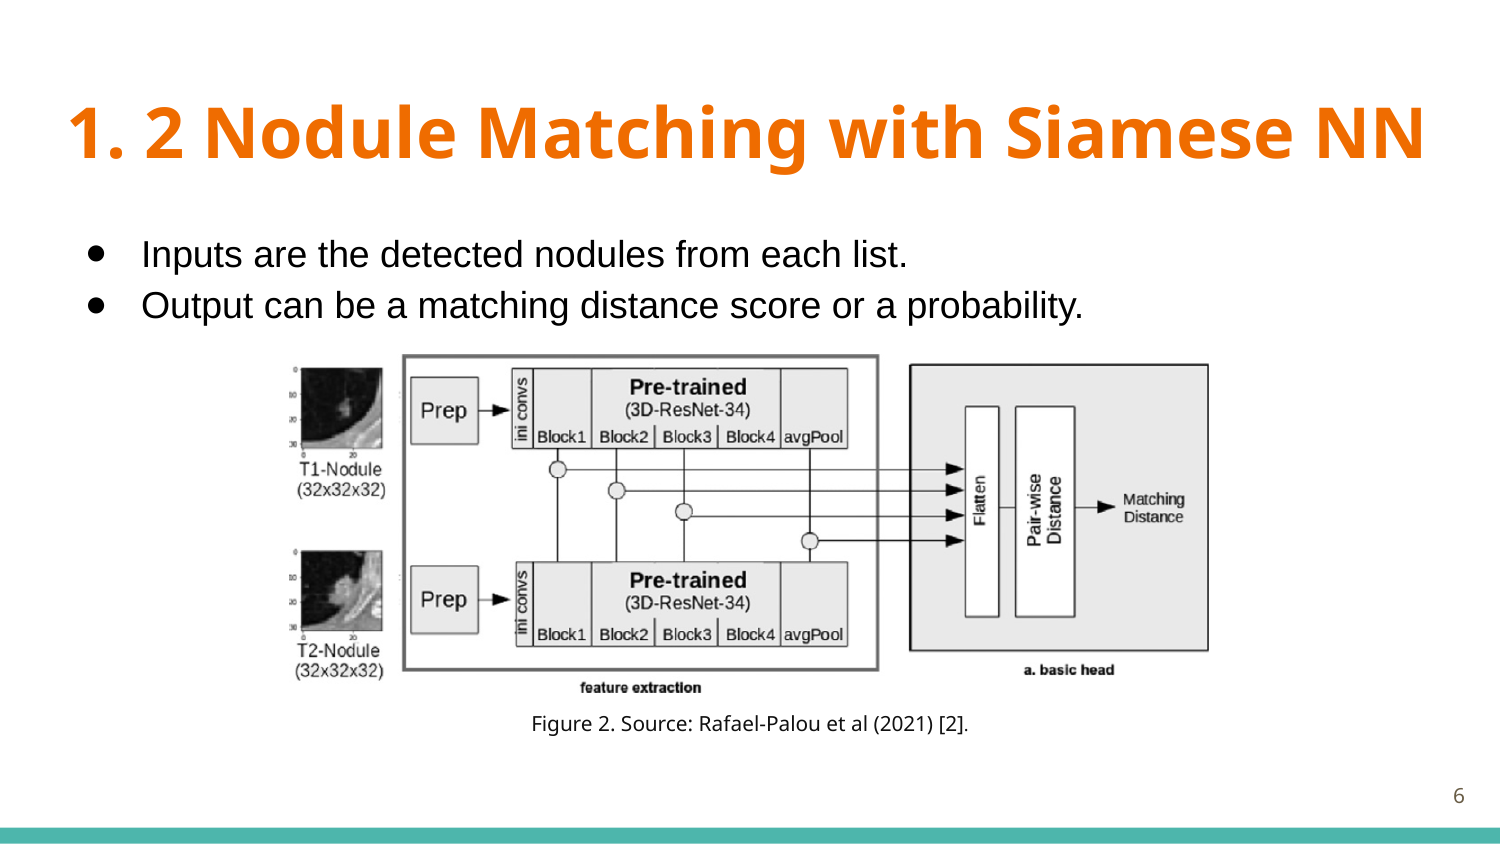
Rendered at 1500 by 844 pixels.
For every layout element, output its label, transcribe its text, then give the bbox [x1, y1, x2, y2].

picture [282, 336, 1218, 699]
title 1. 2 Nodule Matching with Siamese NN [51, 72, 1449, 189]
list Inputs are the detected nodules from each list. Output can be a matching distance score or a probability. [51, 207, 1449, 750]
slide_number ‹#› [1389, 764, 1480, 830]
text_box Figure 2. Source: Rafael-Palou et al (2021) [2]. [349, 706, 1151, 749]
